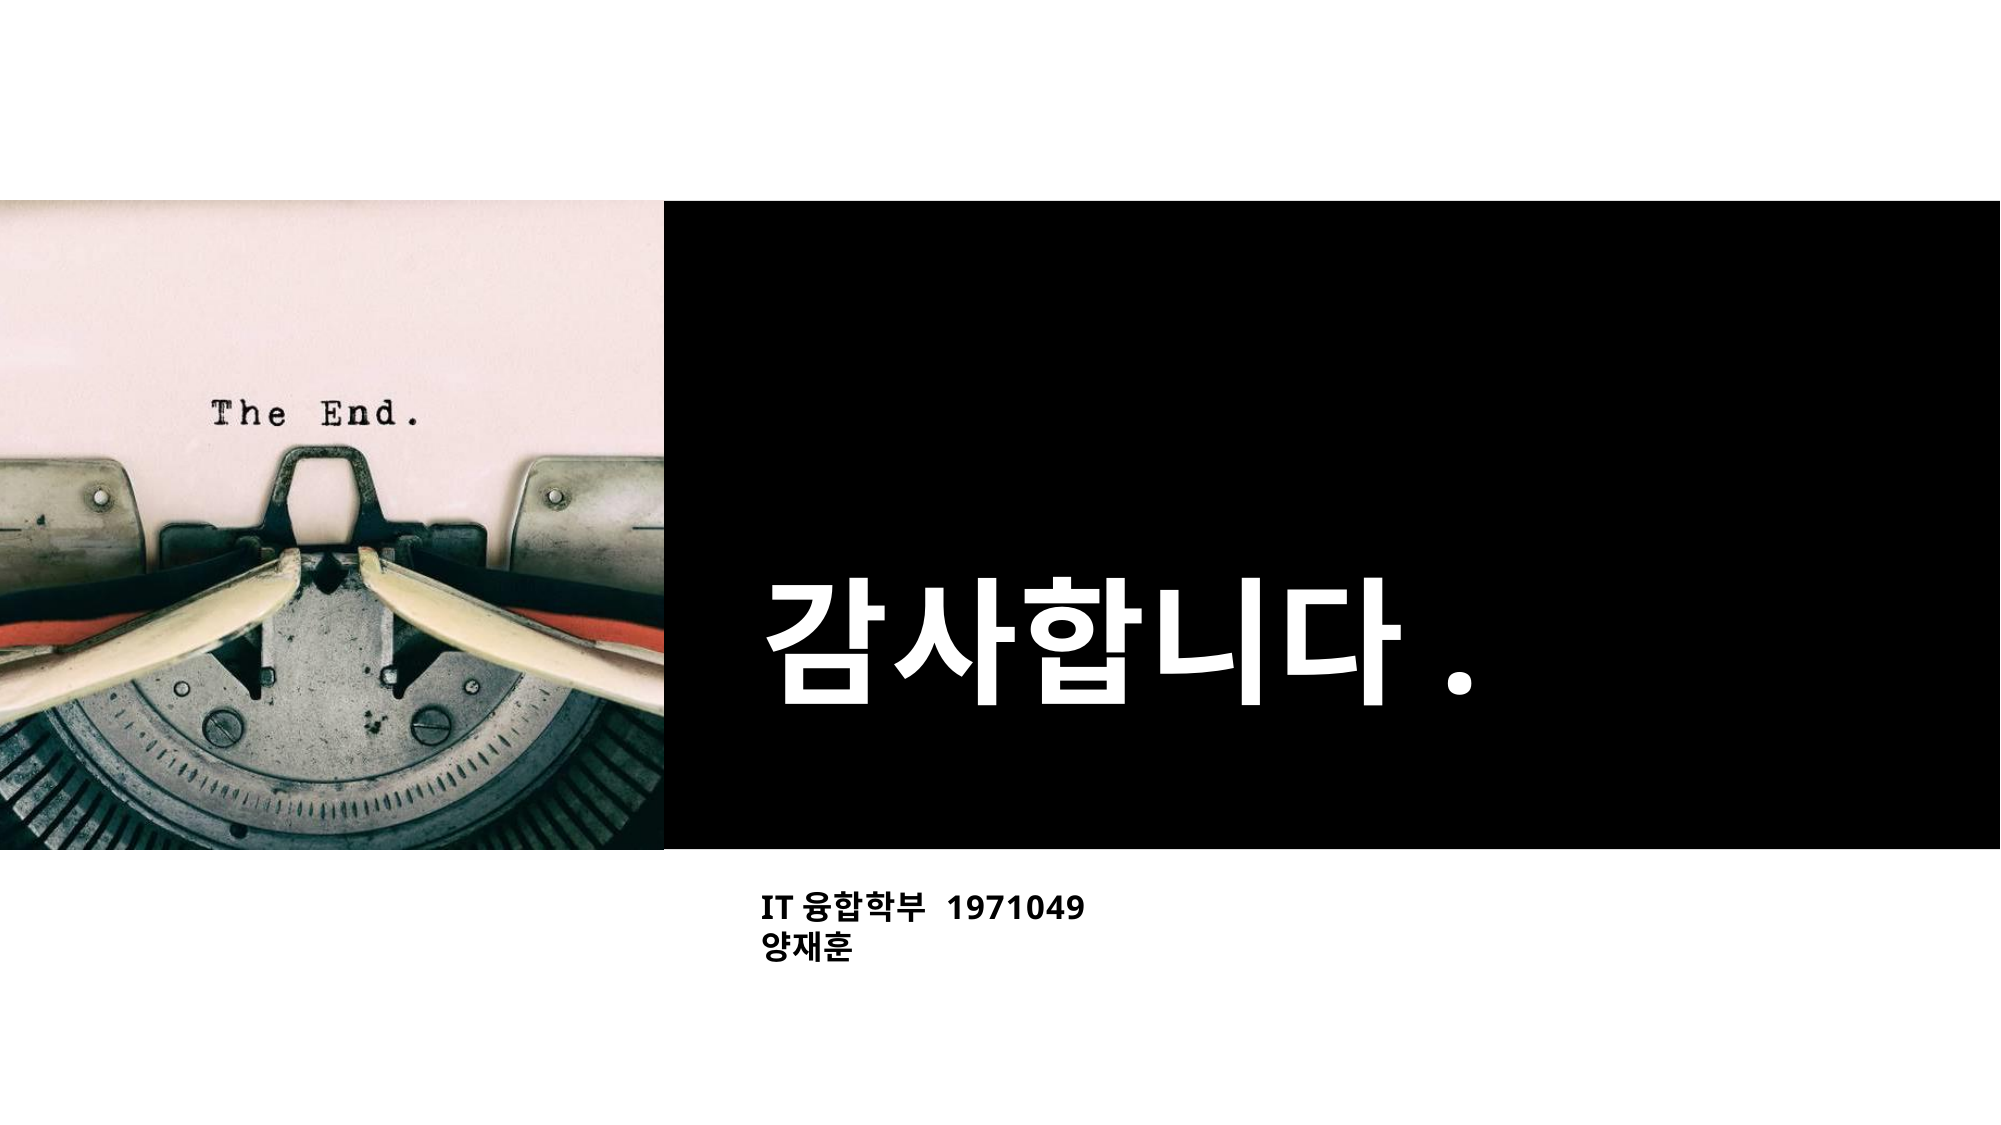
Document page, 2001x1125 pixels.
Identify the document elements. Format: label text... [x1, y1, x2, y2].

title 감사합니다. [747, 498, 1918, 778]
picture [0, 200, 664, 850]
list IT융합학부 1971049 양재훈 [746, 878, 1119, 974]
